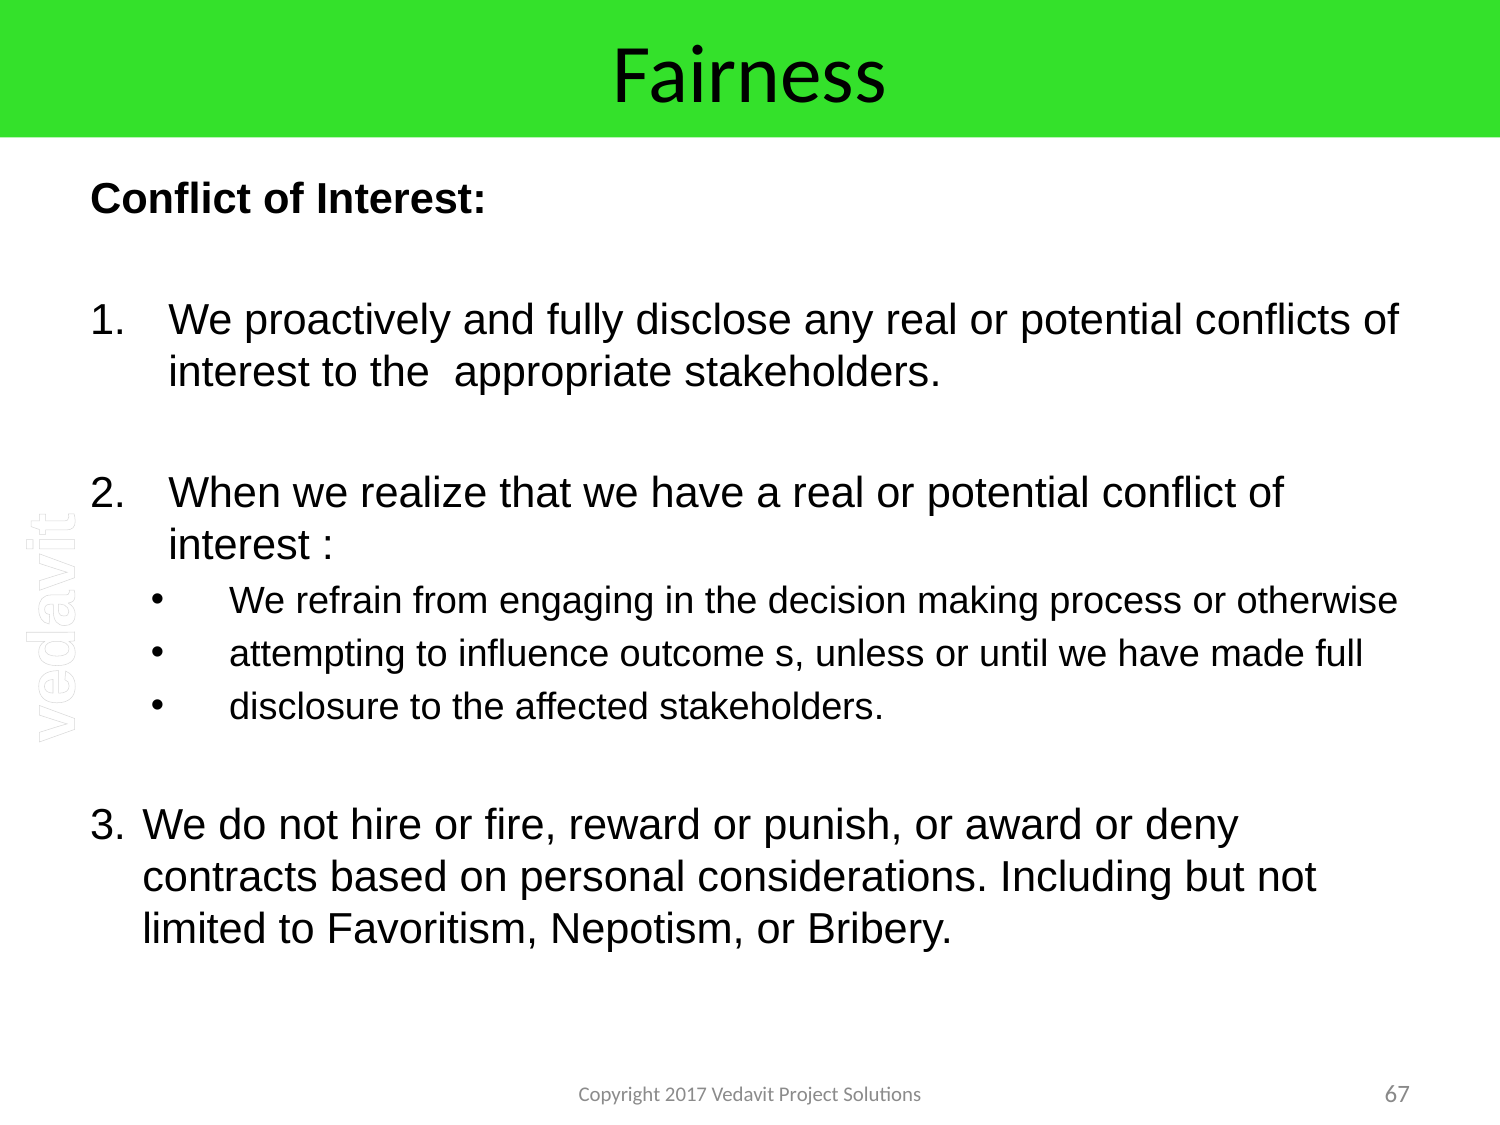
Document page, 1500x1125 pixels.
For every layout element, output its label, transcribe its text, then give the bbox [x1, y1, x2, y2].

list Conflict of Interest: We proactively and fully disclose any real or potential conflicts of interest to the appropriate stakeholders. When we realize that we have a real or potential conflict of interest : We refrain from engaging in the decision making process or otherwise attempting to influence outcome s, unless or until we have made full disclosure to the affected stakeholders. We do not hire or fire, reward or punish, or award or deny contracts based on personal considerations. Including but not limited to Favoritism, Nepotism, or Bribery. [75, 162, 1425, 1000]
slide_number 420 [1074, 1062, 1425, 1123]
footer Copyright 2017 Vedavit Project Solutions [512, 1062, 988, 1123]
title Fairness [0, 0, 1500, 138]
